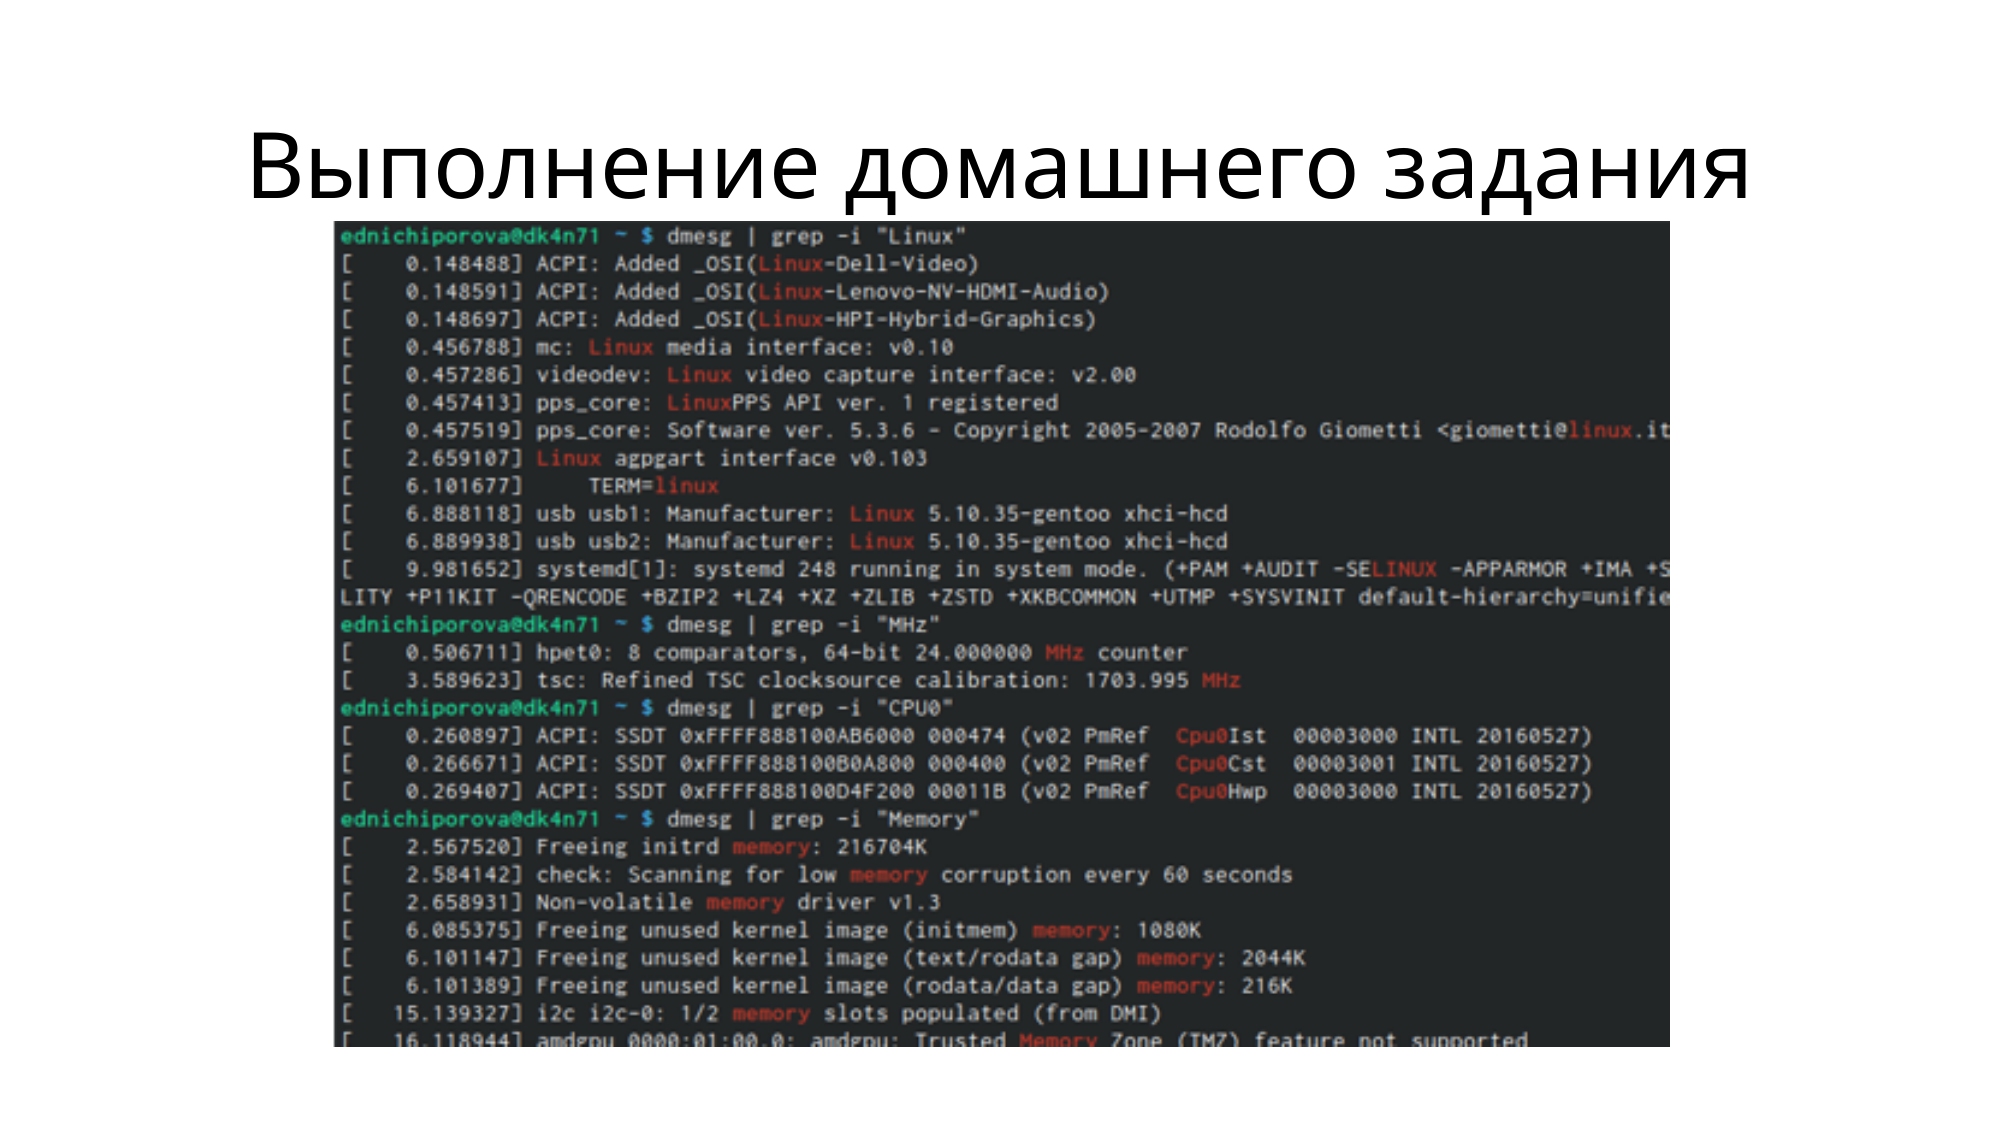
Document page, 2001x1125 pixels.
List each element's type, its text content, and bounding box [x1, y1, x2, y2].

title Выполнение домашнего задания [137, 59, 1863, 278]
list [330, 222, 1670, 1047]
